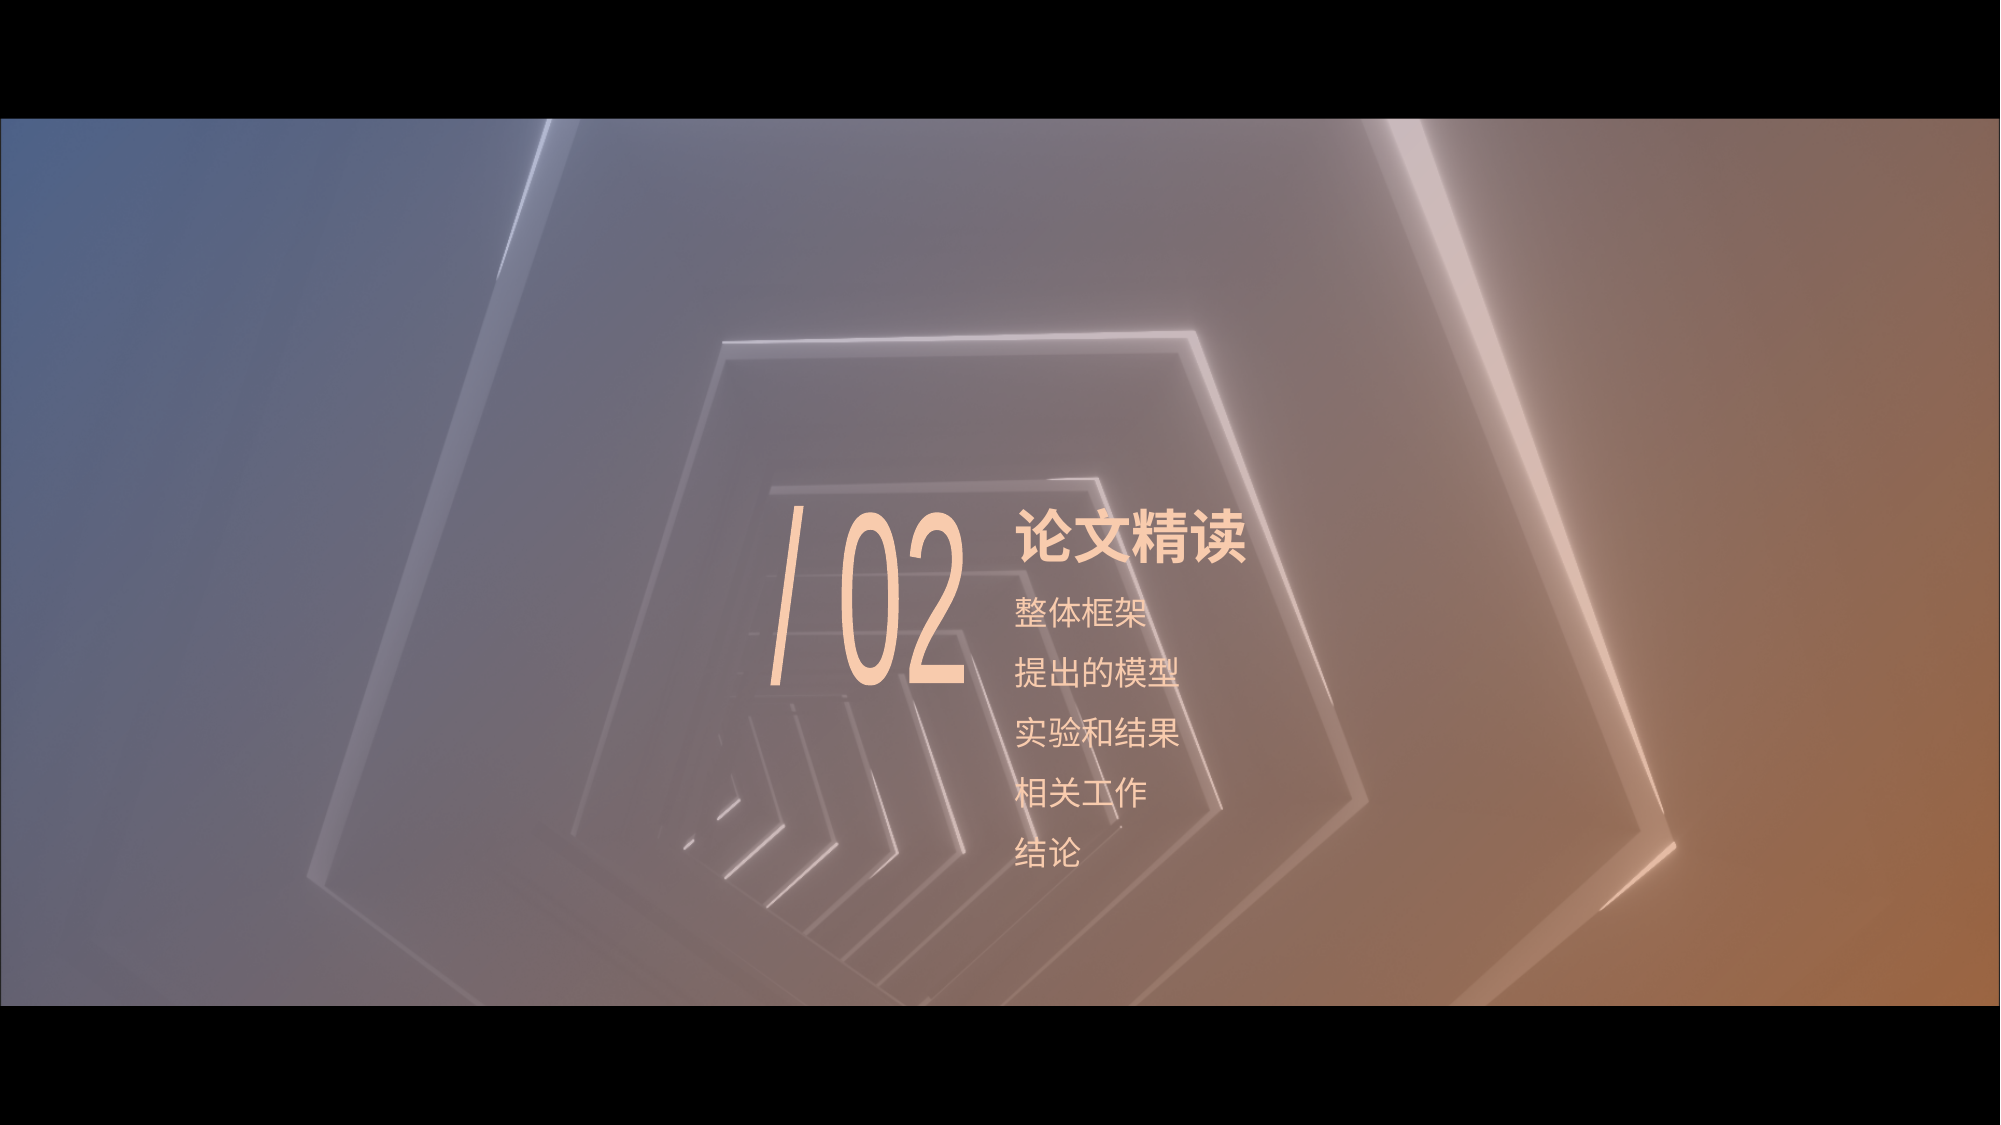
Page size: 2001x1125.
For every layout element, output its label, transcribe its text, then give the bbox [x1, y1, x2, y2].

list 整体框架 提出的模型 实验和结果 相关工作 结论 [999, 564, 1889, 1125]
title 论文精读 [999, 375, 1889, 564]
